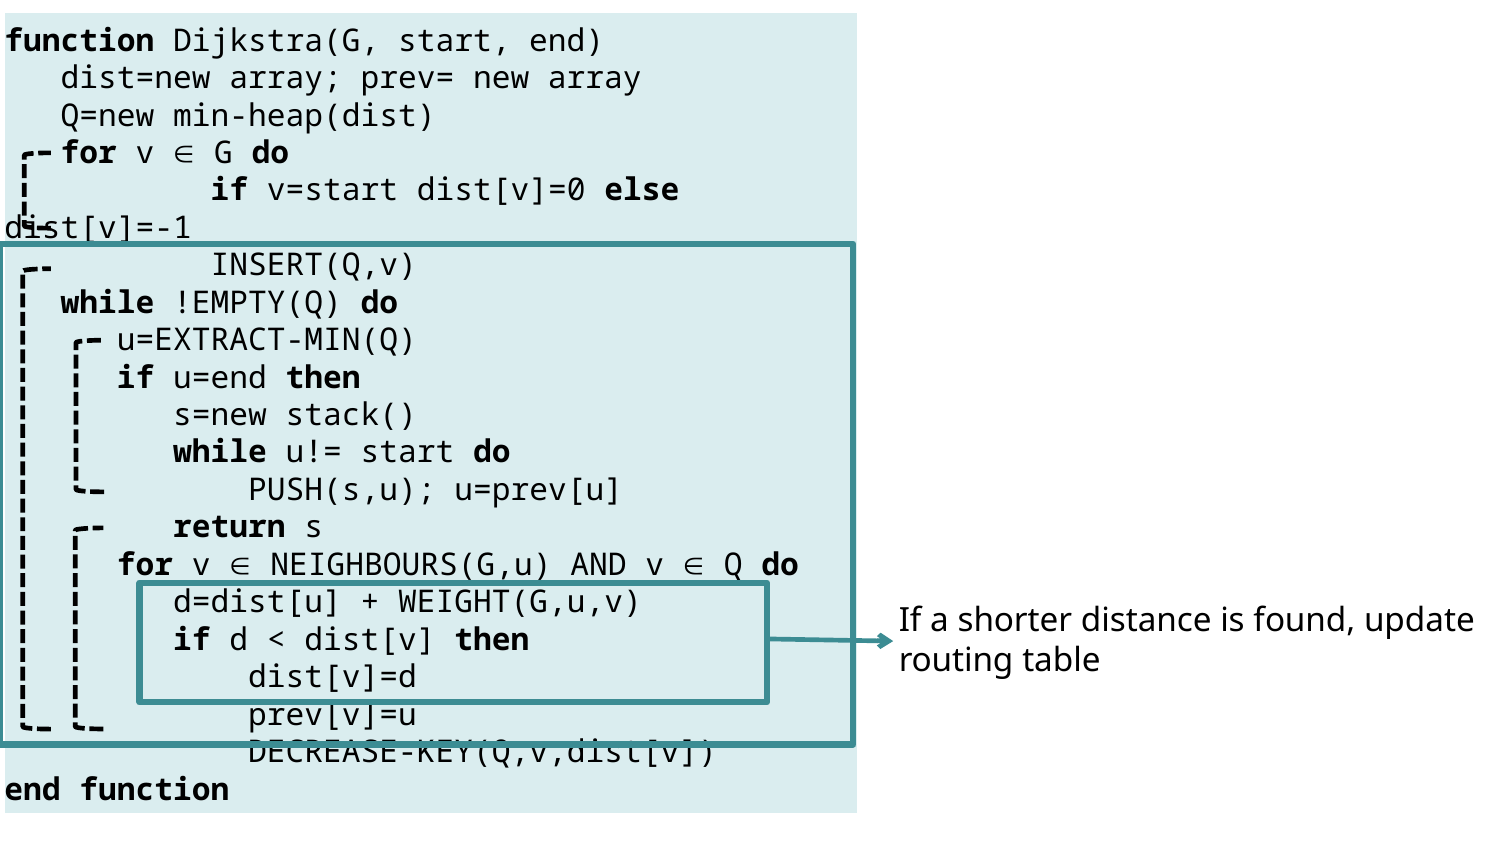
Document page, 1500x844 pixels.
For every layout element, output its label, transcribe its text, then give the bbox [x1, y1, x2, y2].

text_box function Dijkstra(G, start, end) dist=new array; prev= new array Q=new min-heap(dist) for v  G do if v=start dist[v]=0 else dist[v]=-1 INSERT(Q,v) while !EMPTY(Q) do u=EXTRACT-MIN(Q) if u=end then s=new stack() while u!= start do PUSH(s,u); u=prev[u] return s for v  NEIGHBOURS(G,u) AND v  Q do d=dist[u] + WEIGHT(G,u,v) if d < dist[v] then dist[v]=d prev[v]=u DECREASE-KEY(Q,v,dist[v]) end function [4, 651, 858, 814]
text_box function Dijkstra(G, start, end) dist=new array; prev= new array Q=new min-heap(dist) for v  G do if v=start dist[v]=0 else dist[v]=-1 INSERT(Q,v) while !EMPTY(Q) do u=EXTRACT-MIN(Q) if u=end then s=new stack() while u!= start do PUSH(s,u); u=prev[u] return s for v  NEIGHBOURS(G,u) AND v  Q do d=dist[u] + WEIGHT(G,u,v) if d < dist[v] then dist[v]=d prev[v]=u DECREASE-KEY(Q,v,dist[v]) end function [4, 12, 858, 637]
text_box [766, 638, 894, 642]
text_box [0, 243, 854, 745]
text_box [139, 582, 767, 703]
text_box If a shorter distance is found, update routing table [883, 590, 1500, 686]
text_box [24, 152, 51, 229]
